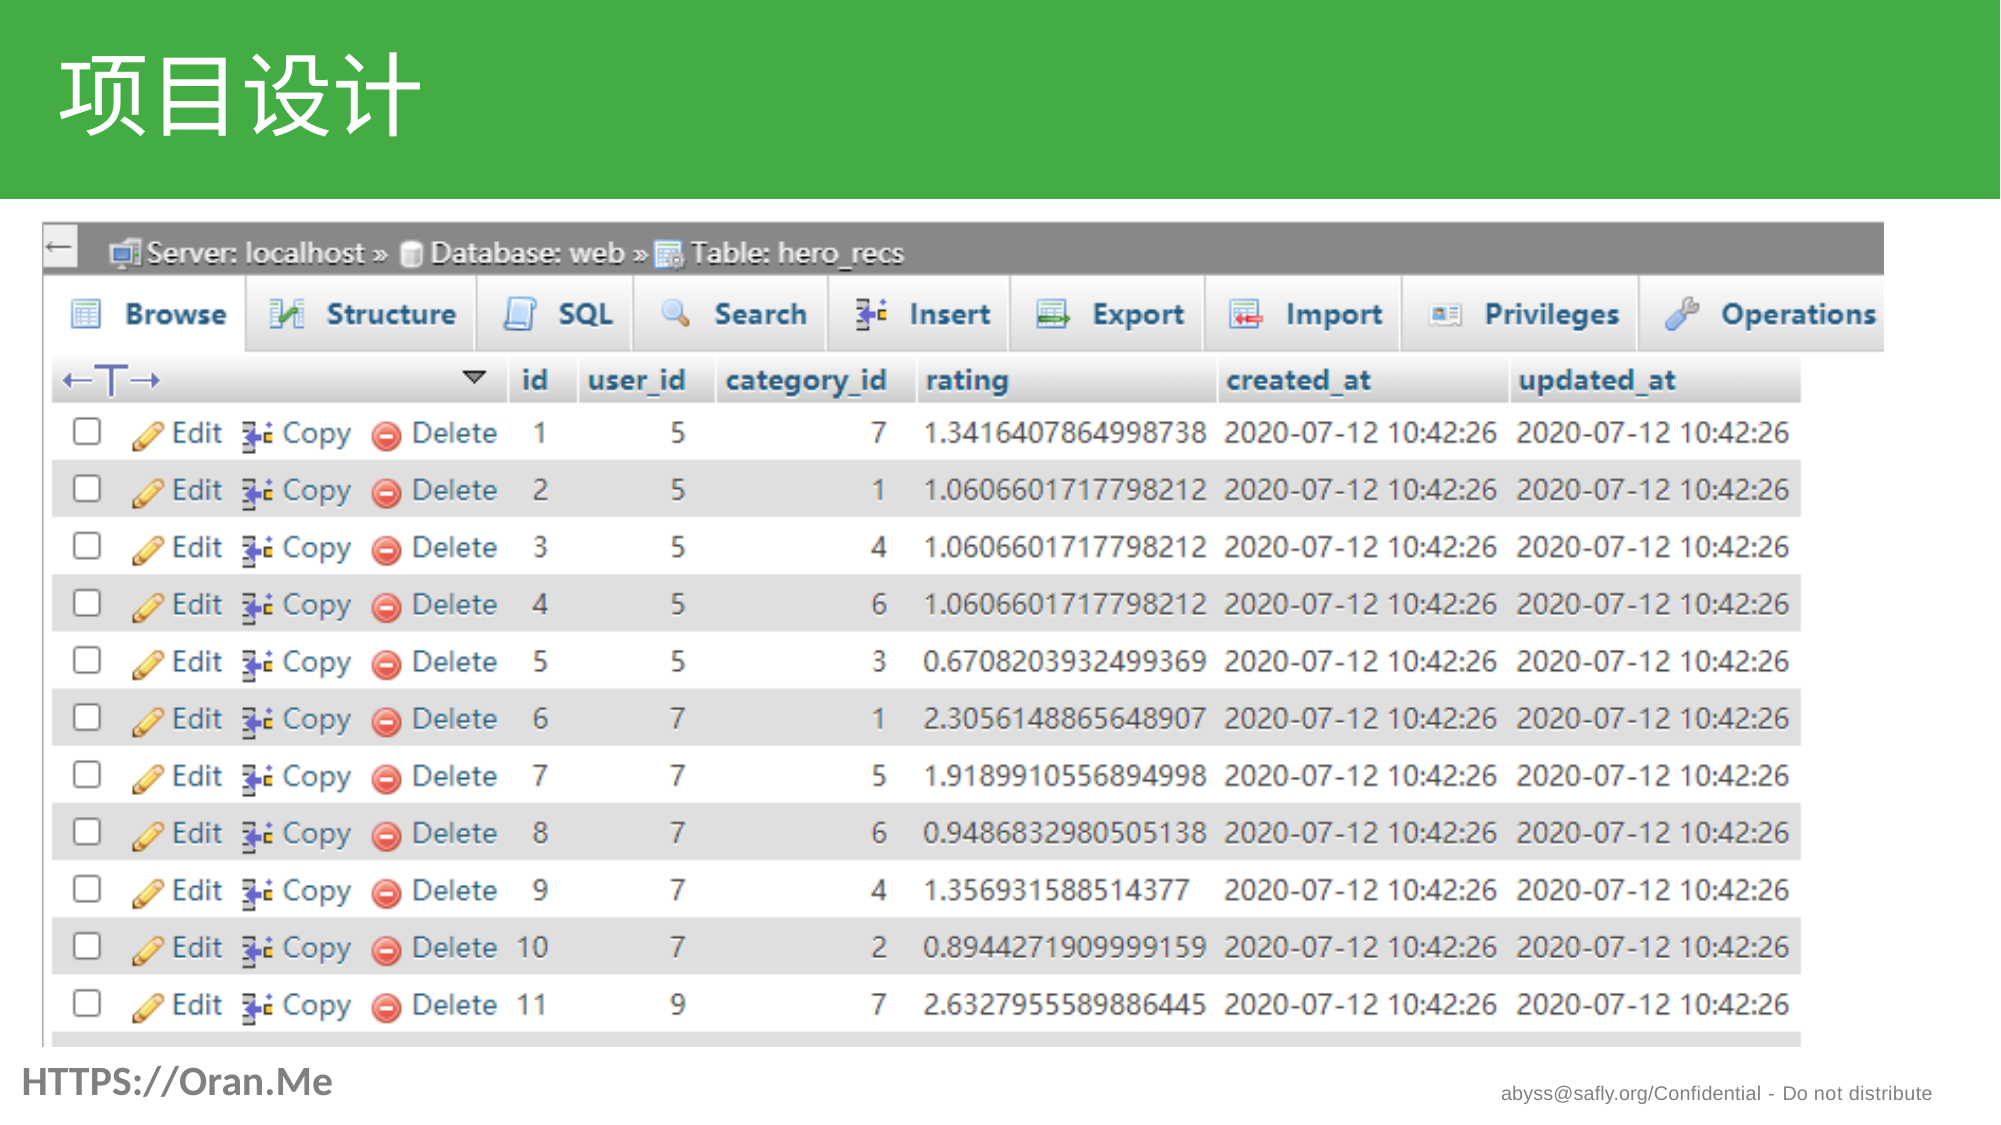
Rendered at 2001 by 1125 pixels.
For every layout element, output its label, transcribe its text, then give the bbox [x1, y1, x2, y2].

text_box [0, 0, 2000, 199]
text_box HTTPS://Oran.Me [6, 1046, 370, 1112]
picture [42, 221, 1885, 1047]
text_box abyss@safly.org/Confidential - Do not distribute [1498, 1079, 2000, 1105]
title 项目设计 [42, 22, 491, 177]
